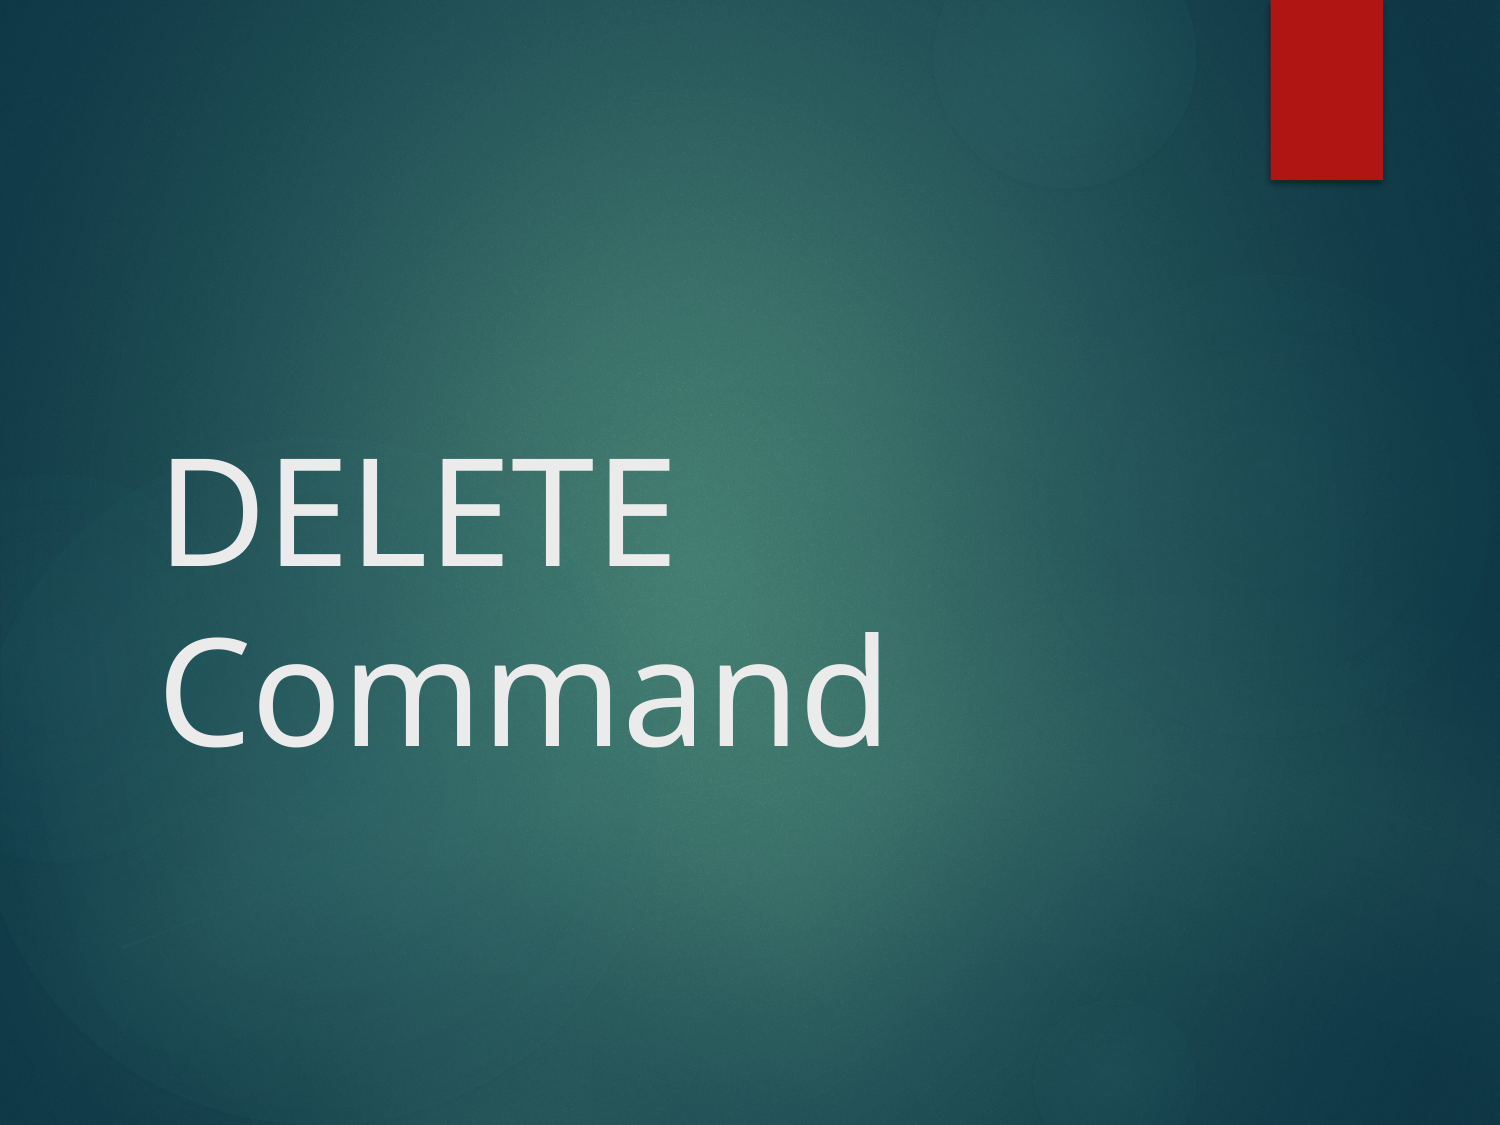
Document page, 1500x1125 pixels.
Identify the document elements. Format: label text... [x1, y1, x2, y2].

title DELETE Command [142, 237, 1229, 784]
